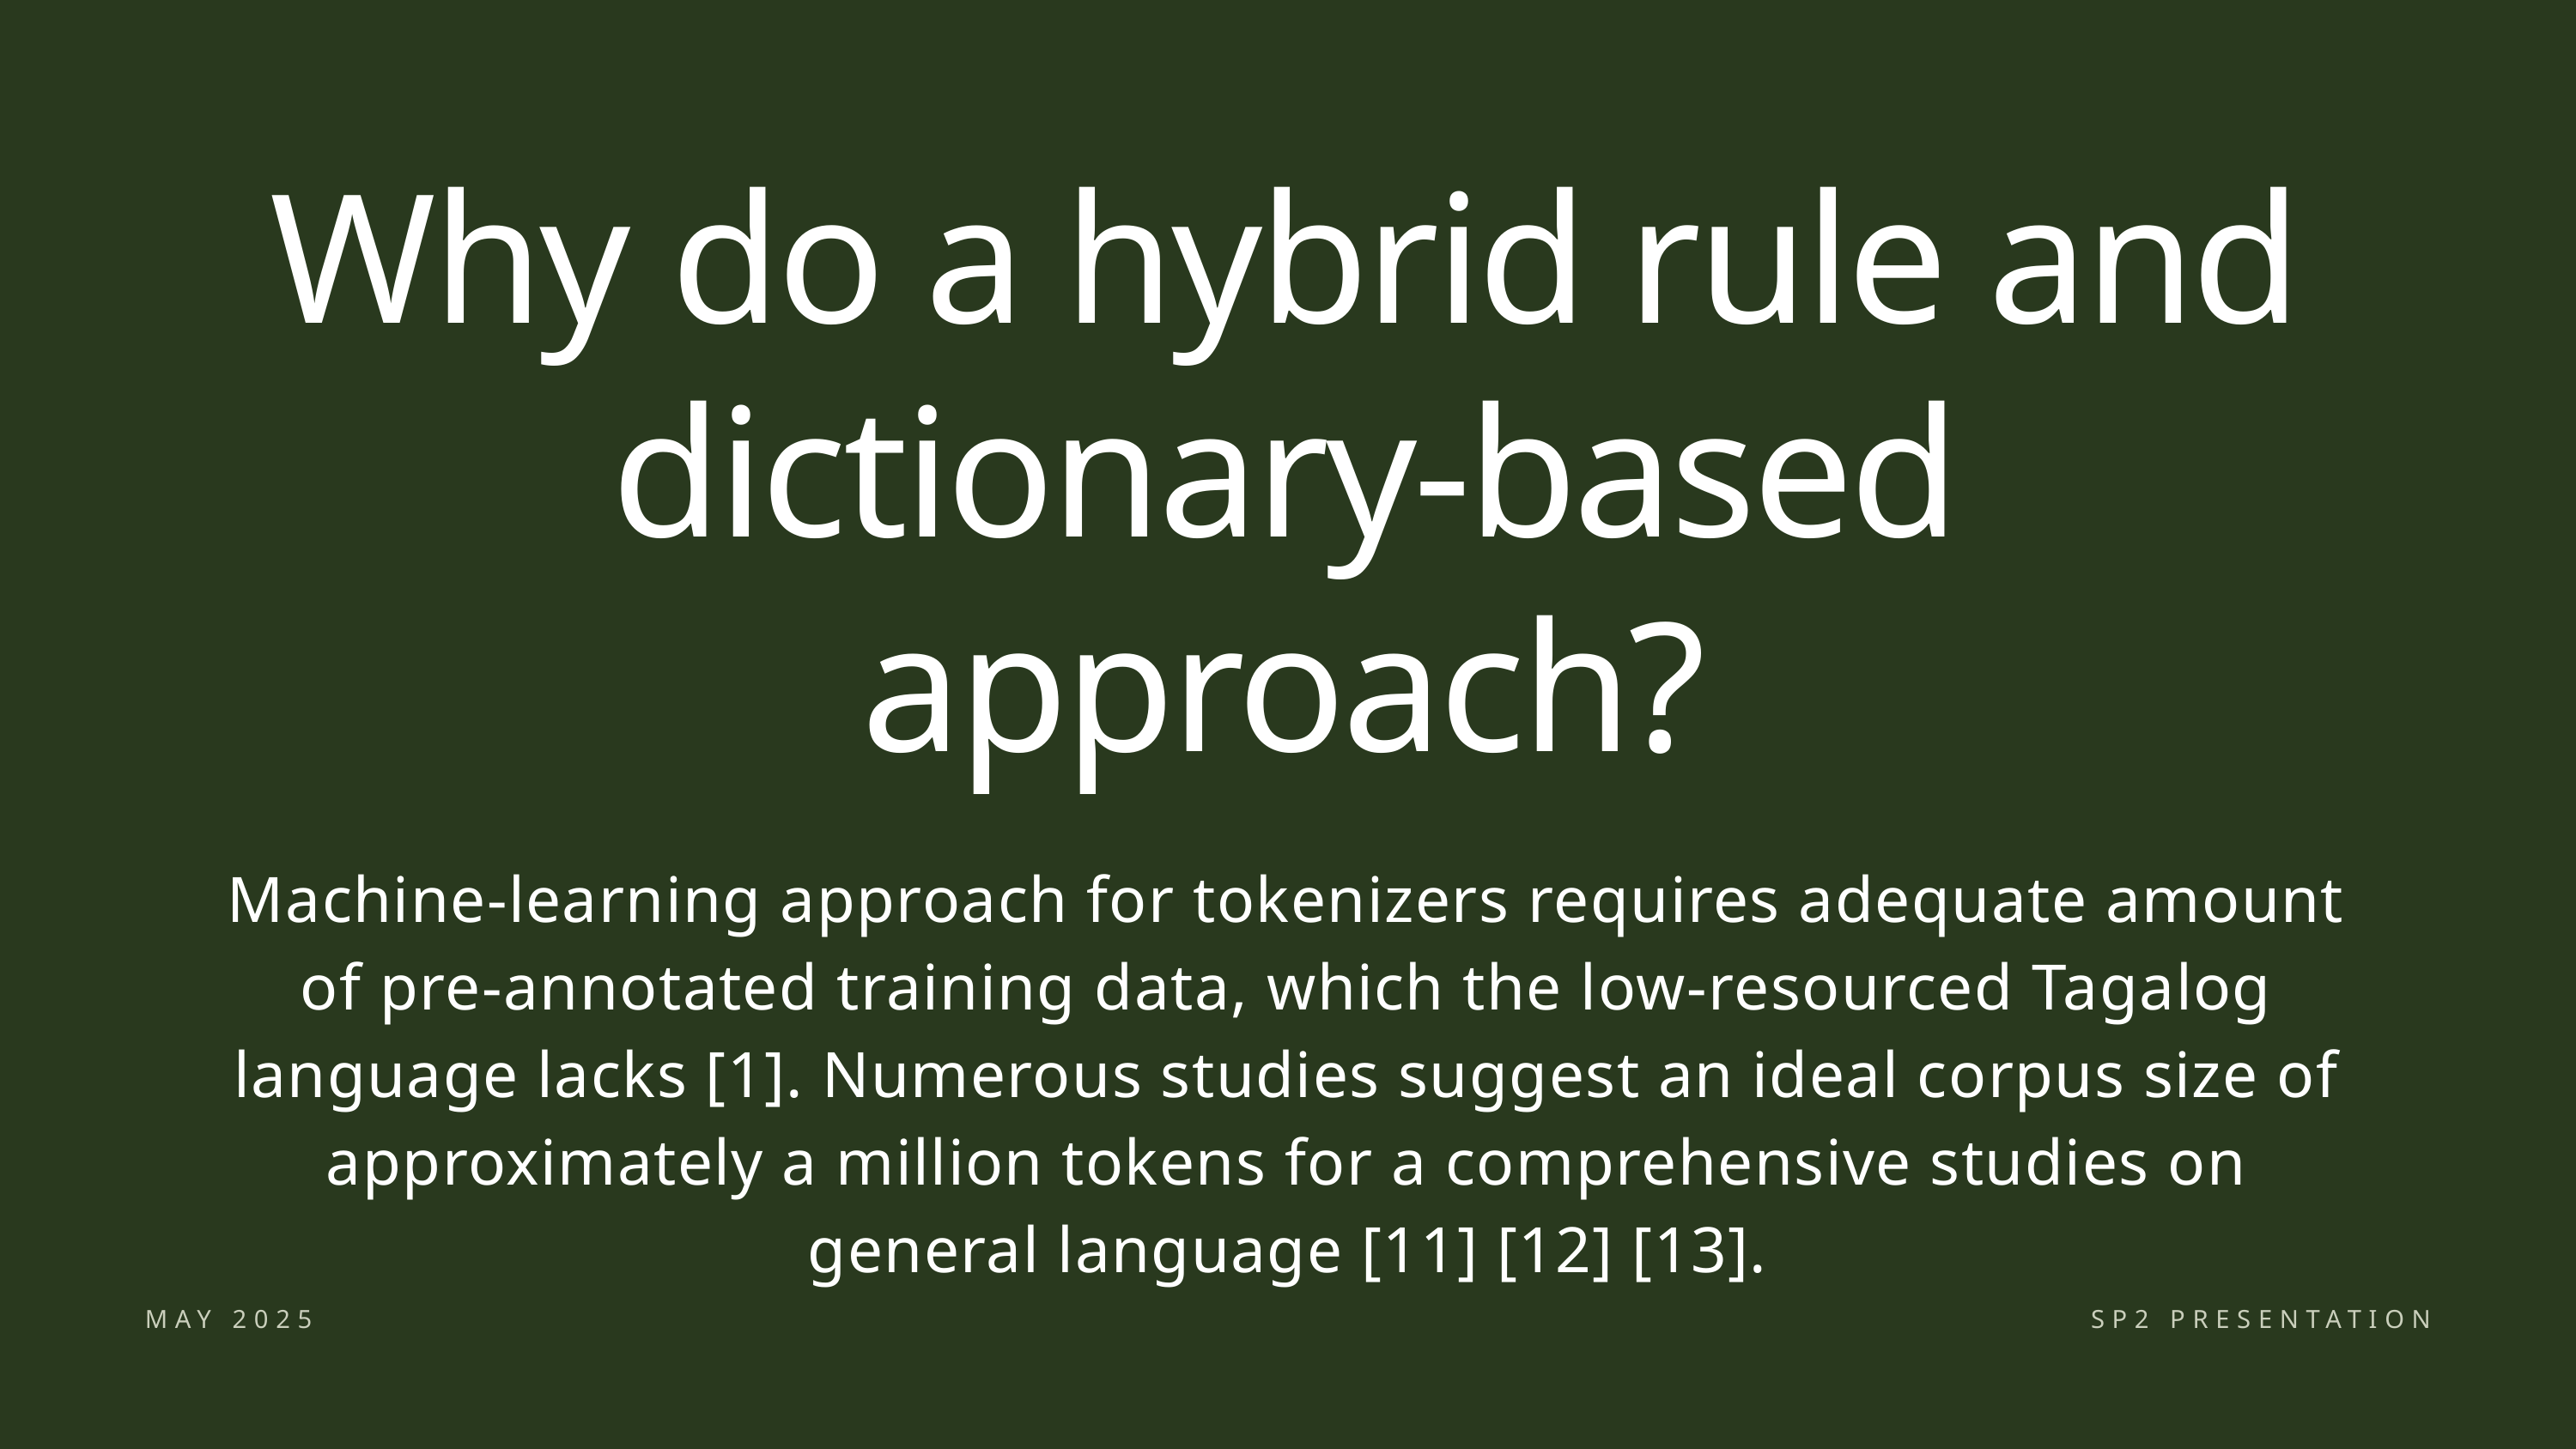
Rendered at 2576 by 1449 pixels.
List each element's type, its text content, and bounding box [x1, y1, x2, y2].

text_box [214, 144, 2362, 1279]
text_box SP2 PRESENTATION [1826, 1303, 2432, 1334]
text_box MAY 2025 [144, 1303, 474, 1334]
